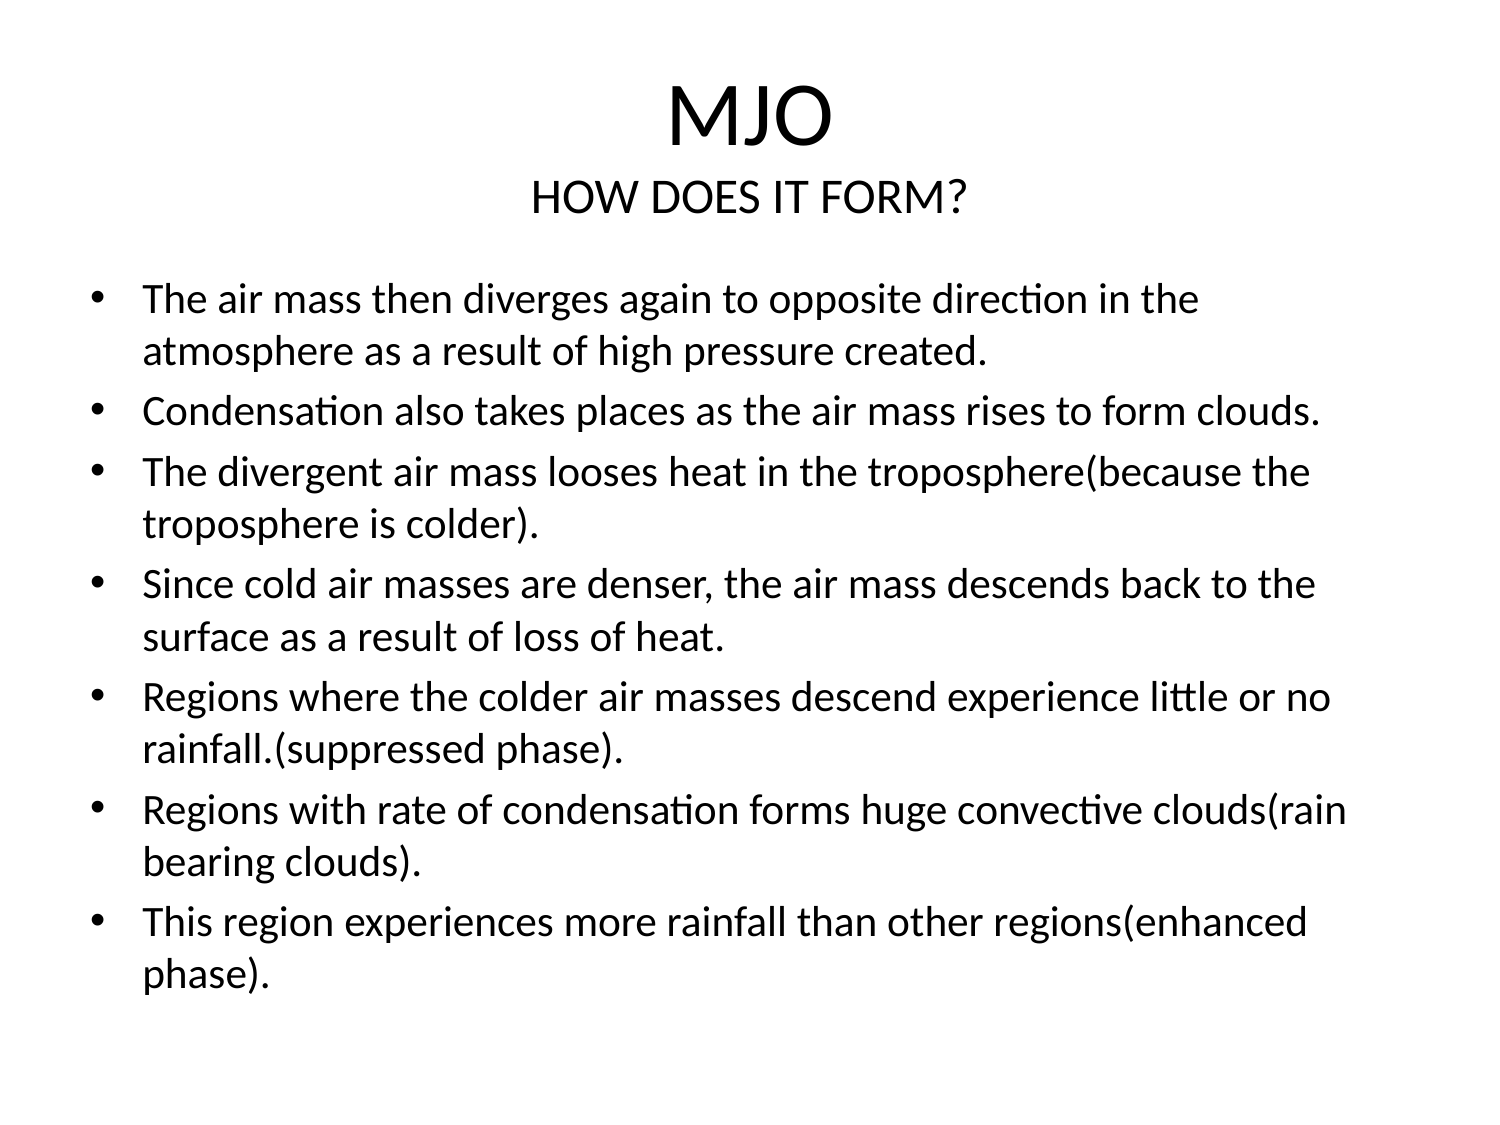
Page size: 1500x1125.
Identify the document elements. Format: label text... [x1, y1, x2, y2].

list The air mass then diverges again to opposite direction in the atmosphere as a result of high pressure created. Condensation also takes places as the air mass rises to form clouds. The divergent air mass looses heat in the troposphere(because the troposphere is colder). Since cold air masses are denser, the air mass descends back to the surface as a result of loss of heat. Regions where the colder air masses descend experience little or no rainfall.(suppressed phase). Regions with rate of condensation forms huge convective clouds(rain bearing clouds). This region experiences more rainfall than other regions(enhanced phase). [75, 262, 1425, 1005]
title MJO HOW DOES IT FORM? [75, 45, 1425, 233]
